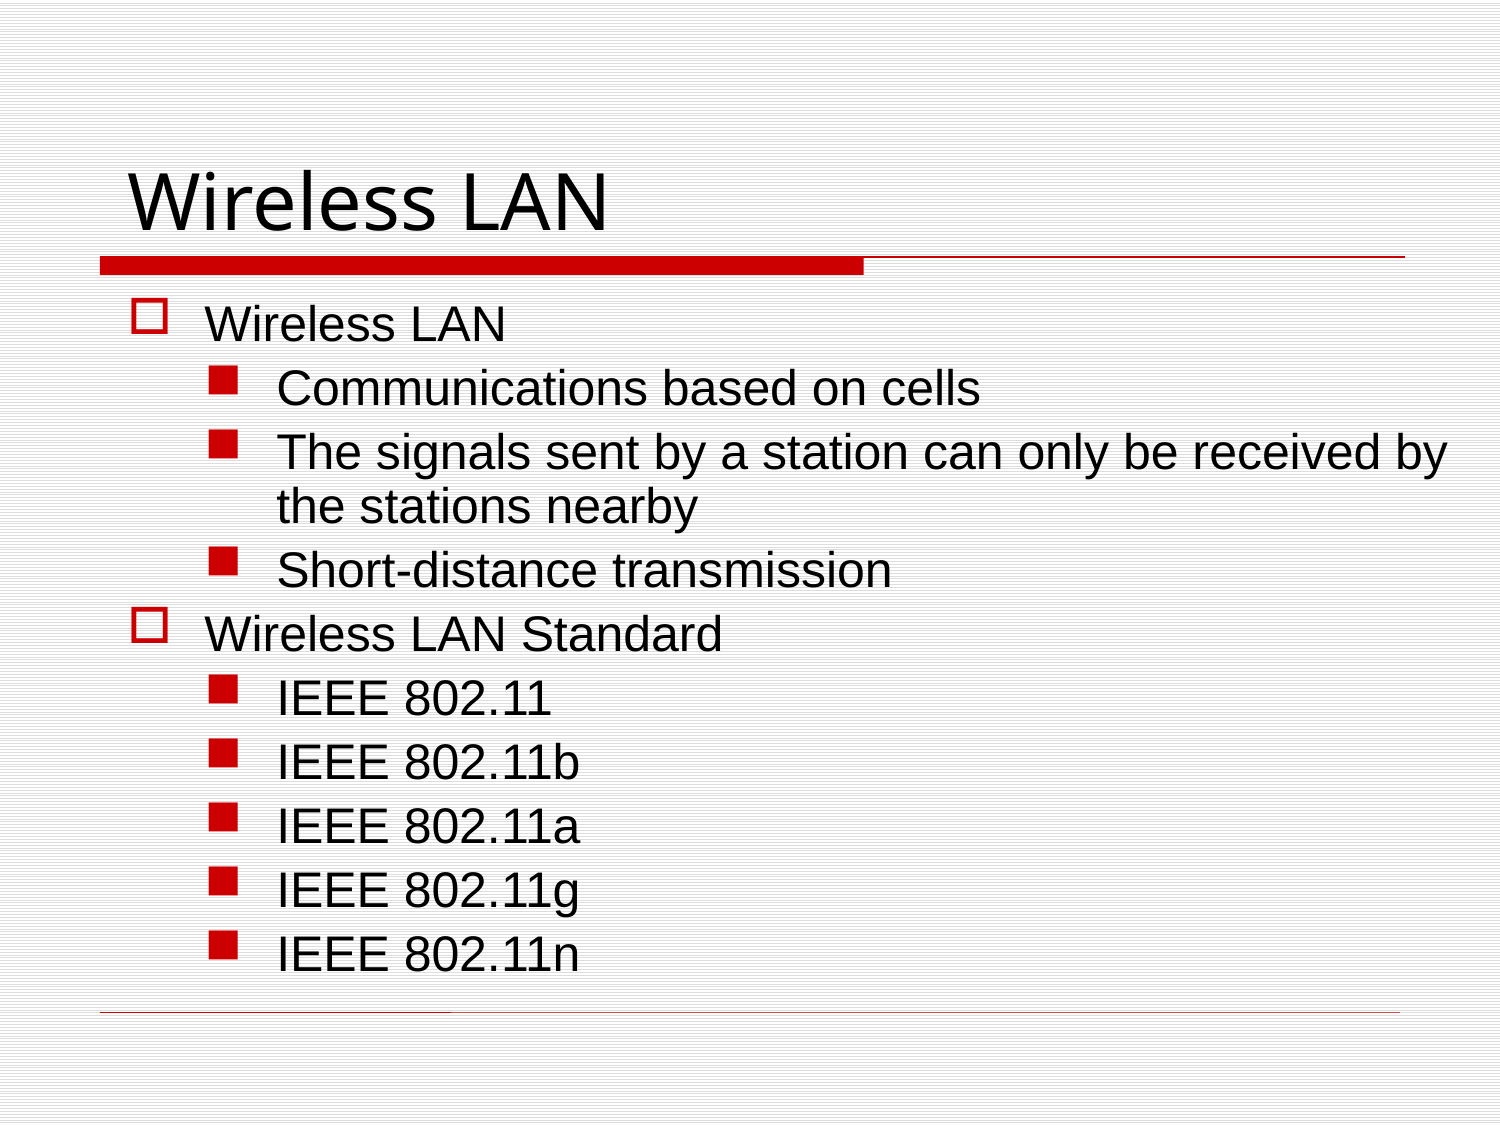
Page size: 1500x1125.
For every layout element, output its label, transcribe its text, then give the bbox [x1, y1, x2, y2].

list Wireless LAN Communications based on cells The signals sent by a station can only be received by the stations nearby Short-distance transmission Wireless LAN Standard IEEE 802.11 IEEE 802.11b IEEE 802.11a IEEE 802.11g IEEE 802.11n [112, 290, 1465, 991]
title Wireless LAN [112, 66, 1391, 254]
